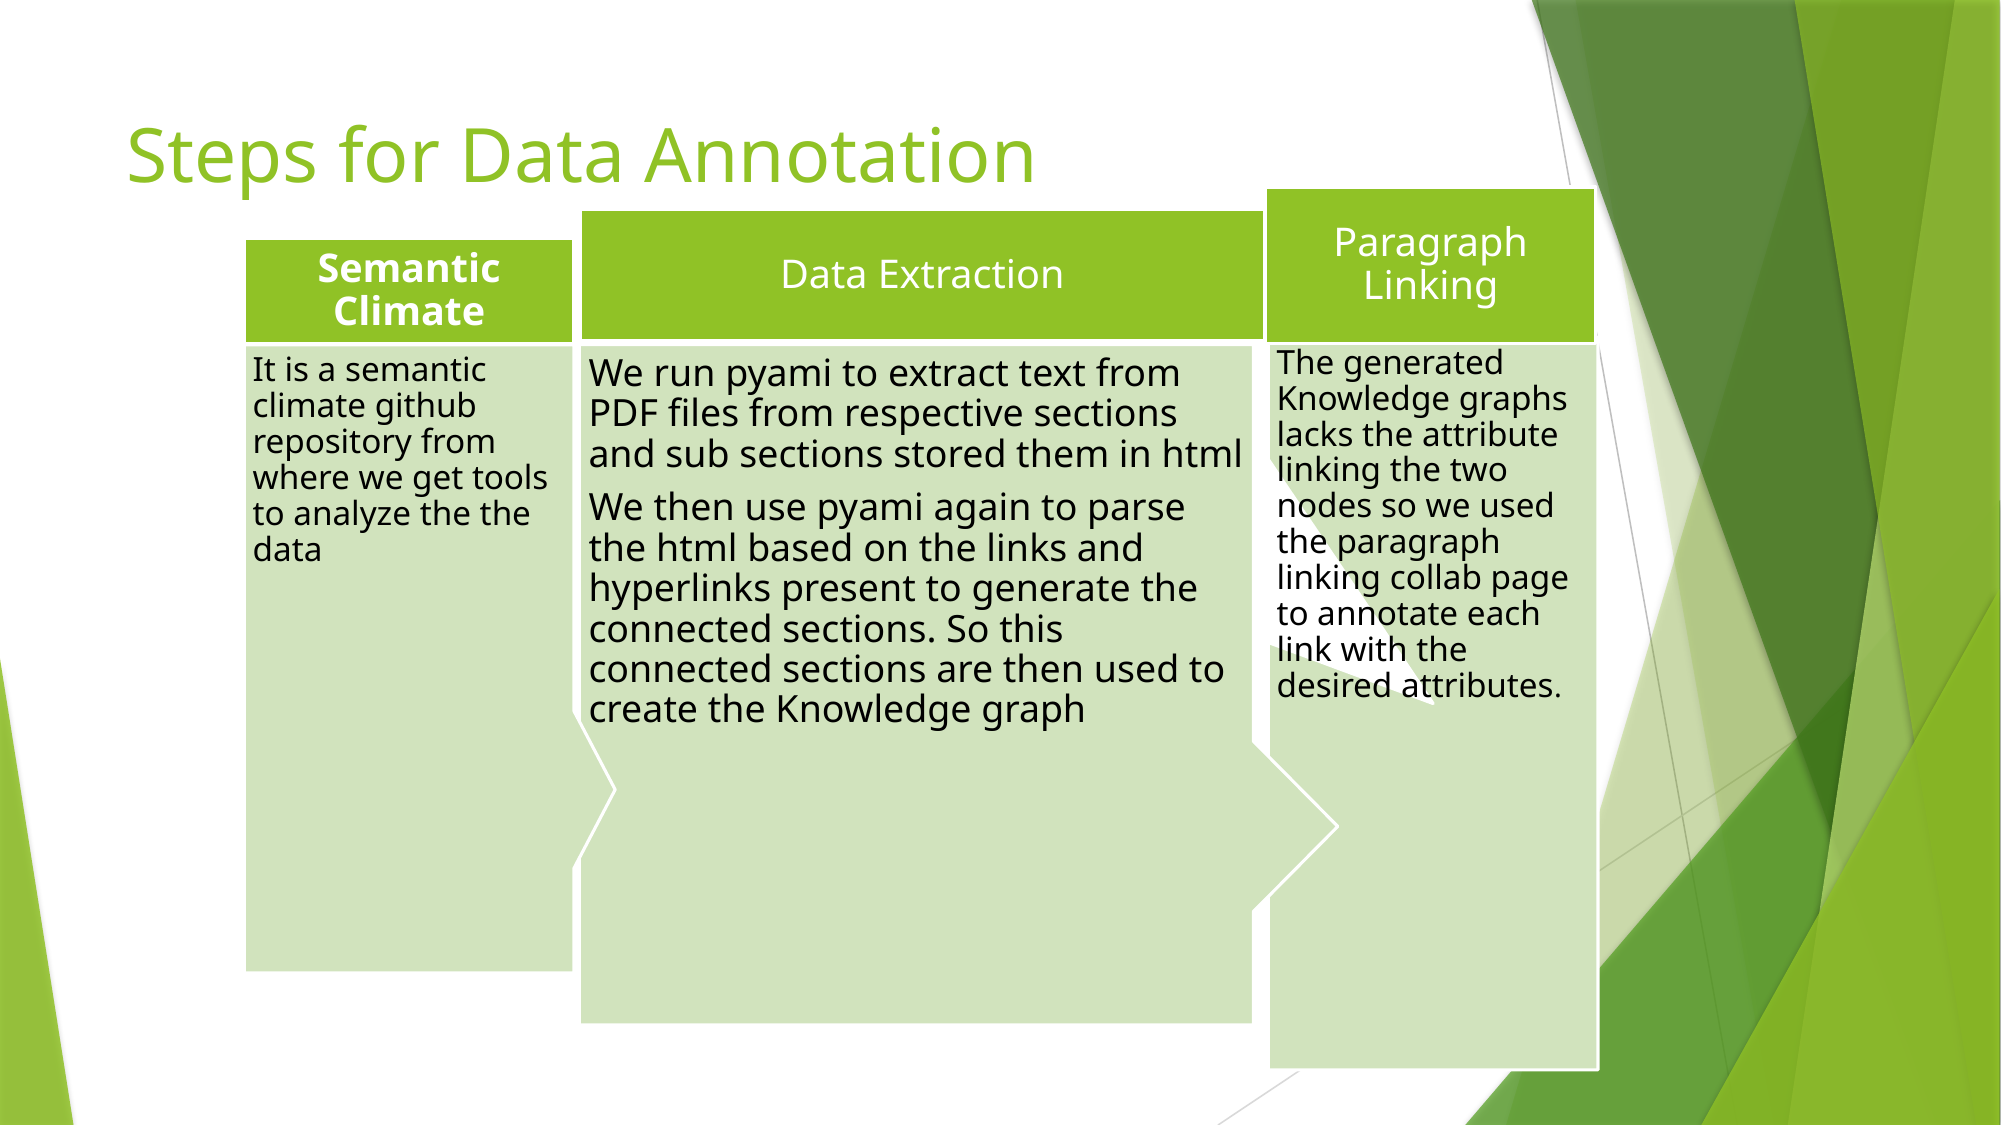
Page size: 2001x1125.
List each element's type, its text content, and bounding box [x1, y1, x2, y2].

title Steps for Data Annotation [111, 99, 1522, 317]
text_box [163, 185, 1599, 1075]
